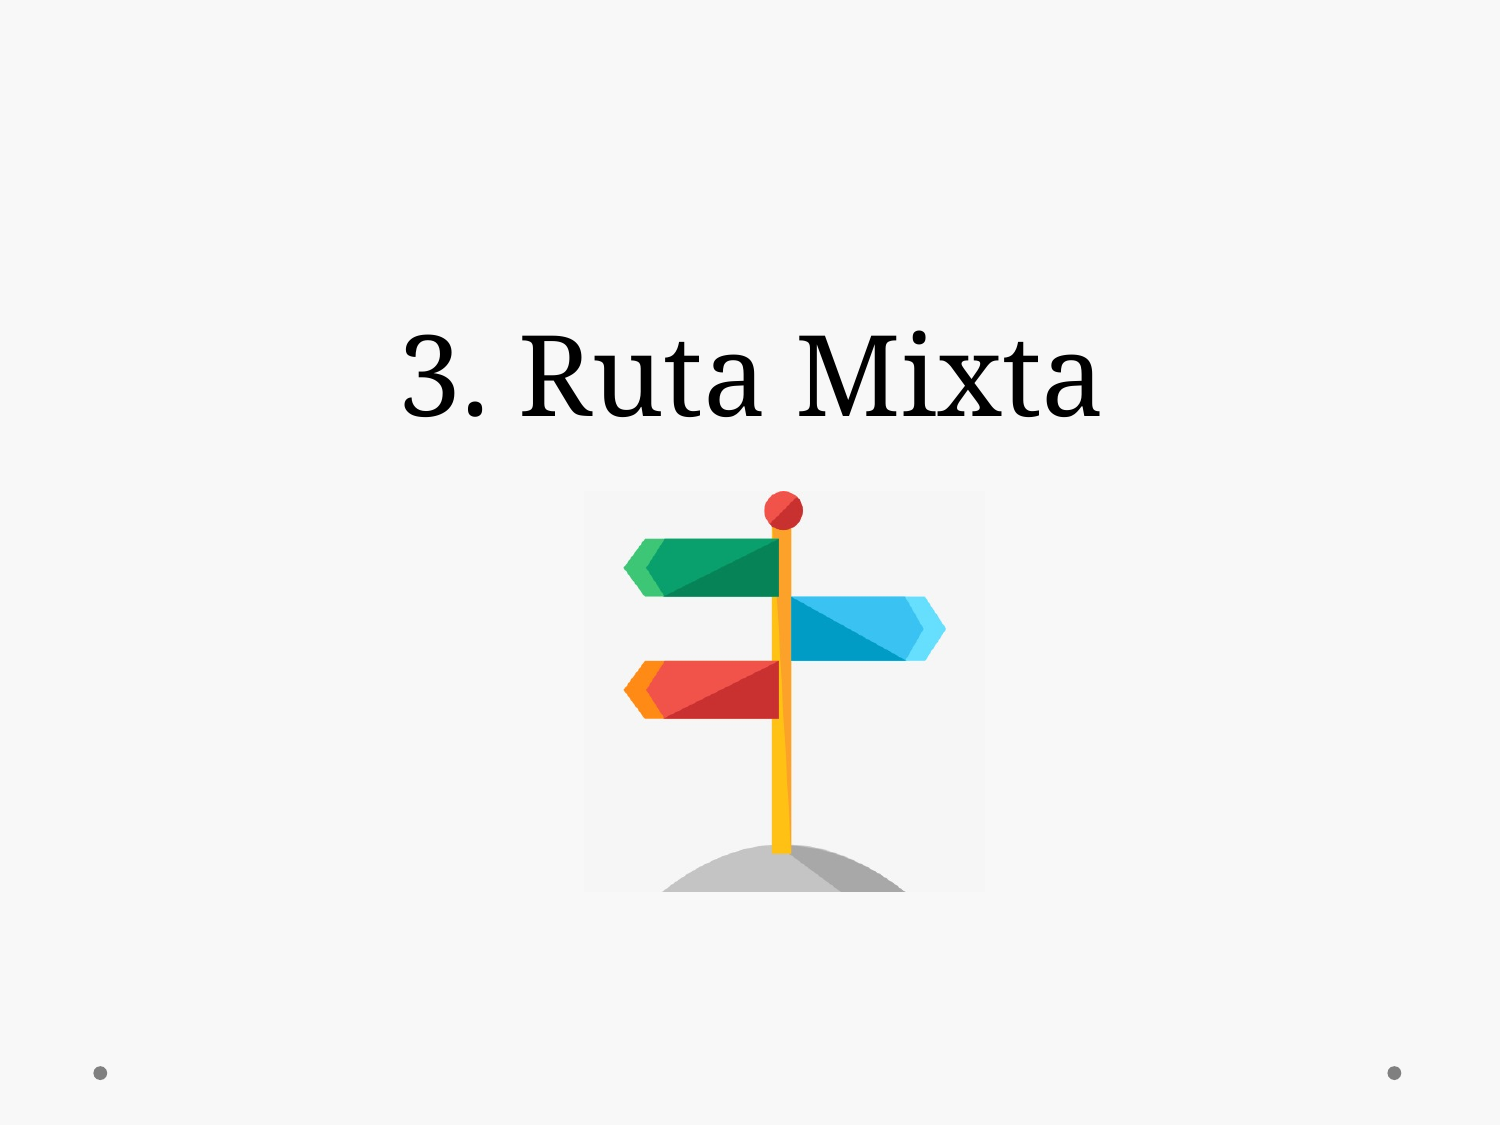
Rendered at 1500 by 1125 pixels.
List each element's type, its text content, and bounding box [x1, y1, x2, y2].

title 3. Ruta Mixta [76, 267, 1427, 447]
picture [584, 491, 985, 892]
